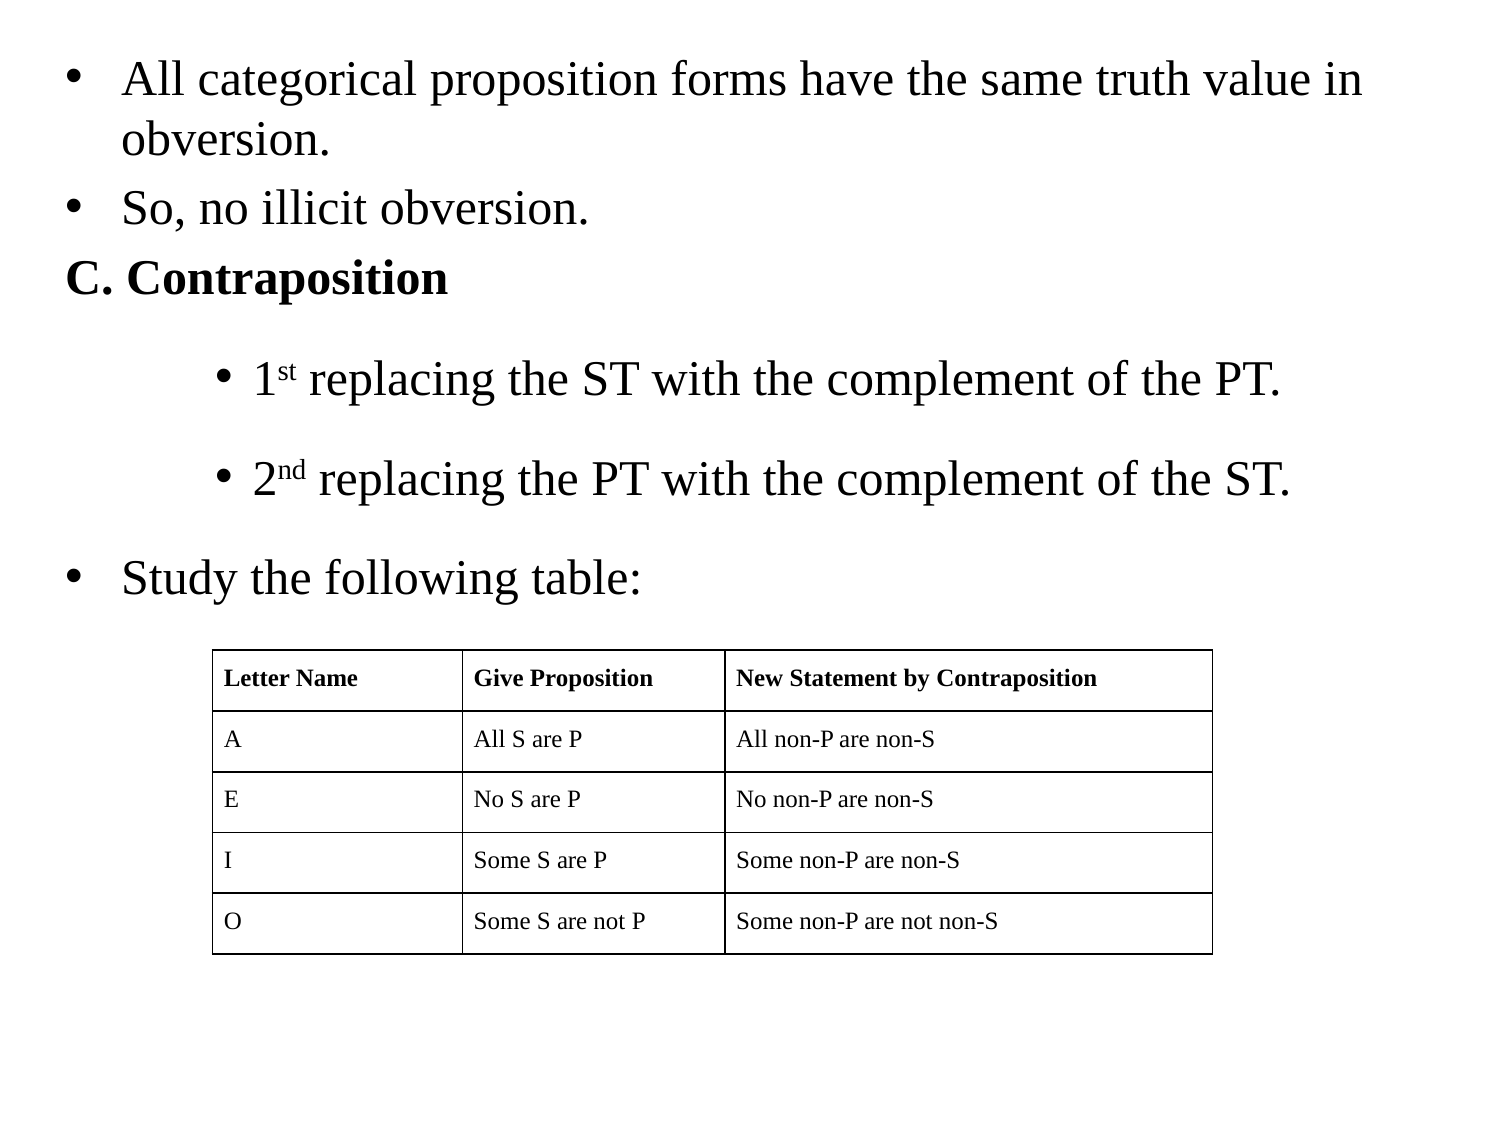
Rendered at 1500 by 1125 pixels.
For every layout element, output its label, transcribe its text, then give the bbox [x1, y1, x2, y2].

table_cell All S are P [463, 712, 724, 771]
table_cell Some S are P [463, 833, 724, 892]
list All categorical proposition forms have the same truth value in obversion. So, no illicit obversion. C. Contraposition 1st replacing the ST with the complement of the PT. 2nd replacing the PT with the complement of the ST. Study the following table: [50, 37, 1450, 1075]
table_cell Some non-P are not non-S [726, 894, 1212, 953]
table_cell All non-P are non-S [726, 712, 1212, 771]
table_cell Some non-P are non-S [726, 833, 1212, 892]
table_cell I [213, 833, 462, 892]
table_cell O [213, 894, 462, 953]
table_cell No S are P [463, 773, 724, 832]
table_header Letter Name [213, 651, 462, 710]
table_cell E [213, 773, 462, 832]
table_header New Statement by Contraposition [726, 651, 1212, 710]
table_header Give Proposition [463, 651, 724, 710]
table_cell Some S are not P [463, 894, 724, 953]
table_cell No non-P are non-S [726, 773, 1212, 832]
table_cell A [213, 712, 462, 771]
